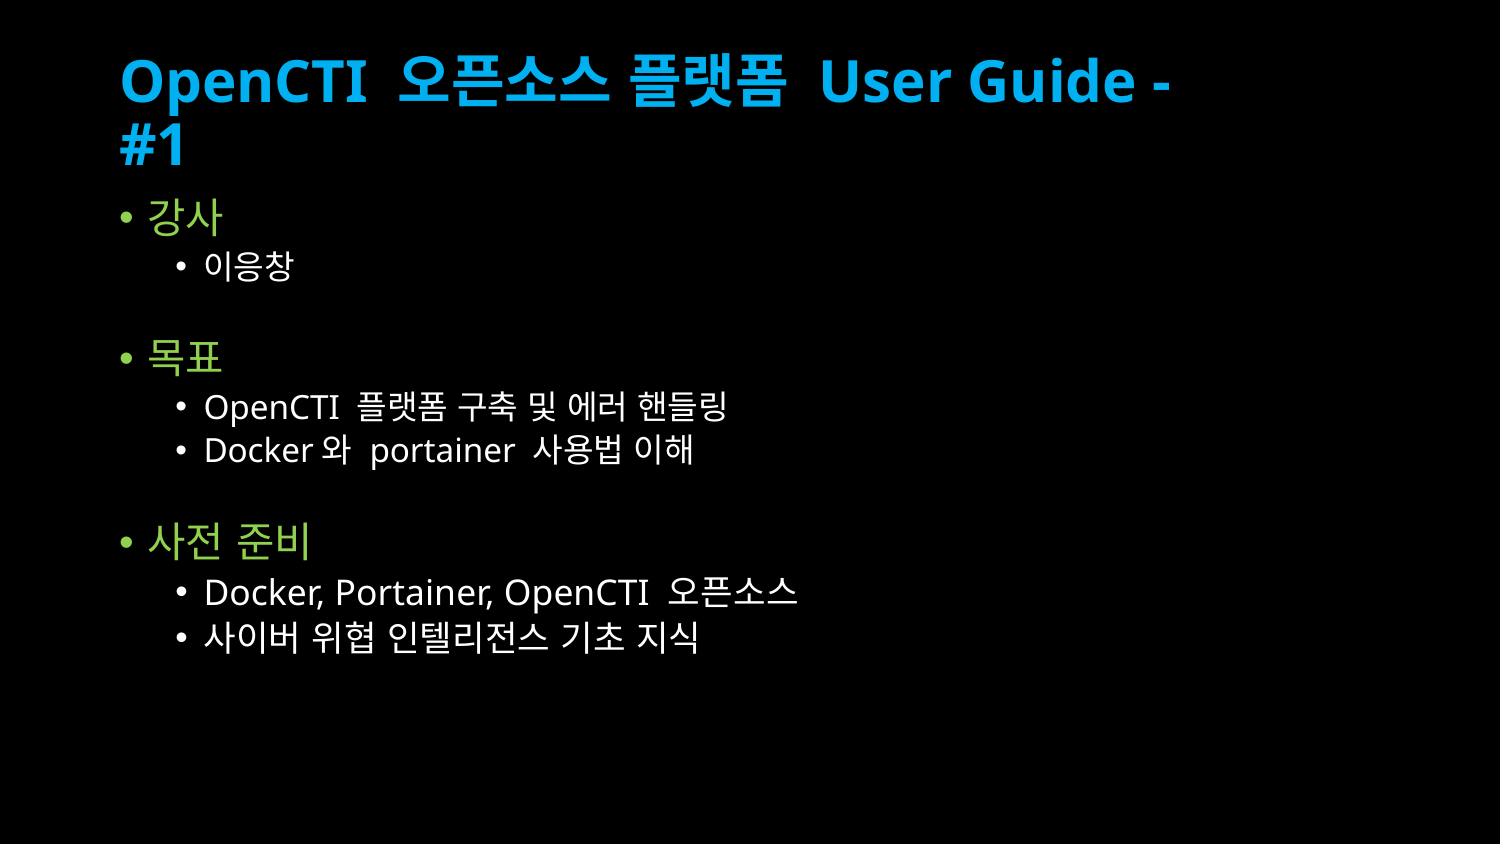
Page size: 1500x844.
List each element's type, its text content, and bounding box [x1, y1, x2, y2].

list 강사 이응창 목표 OpenCTI 플랫폼 구축 및 에러 핸들링 Docker와 portainer 사용법 이해 사전 준비 Docker, Portainer, OpenCTI 오픈소스 사이버 위협 인텔리전스 기초 지식 [104, 190, 1302, 772]
title OpenCTI 오픈소스 플랫폼 User Guide - #1 [104, 49, 1270, 181]
